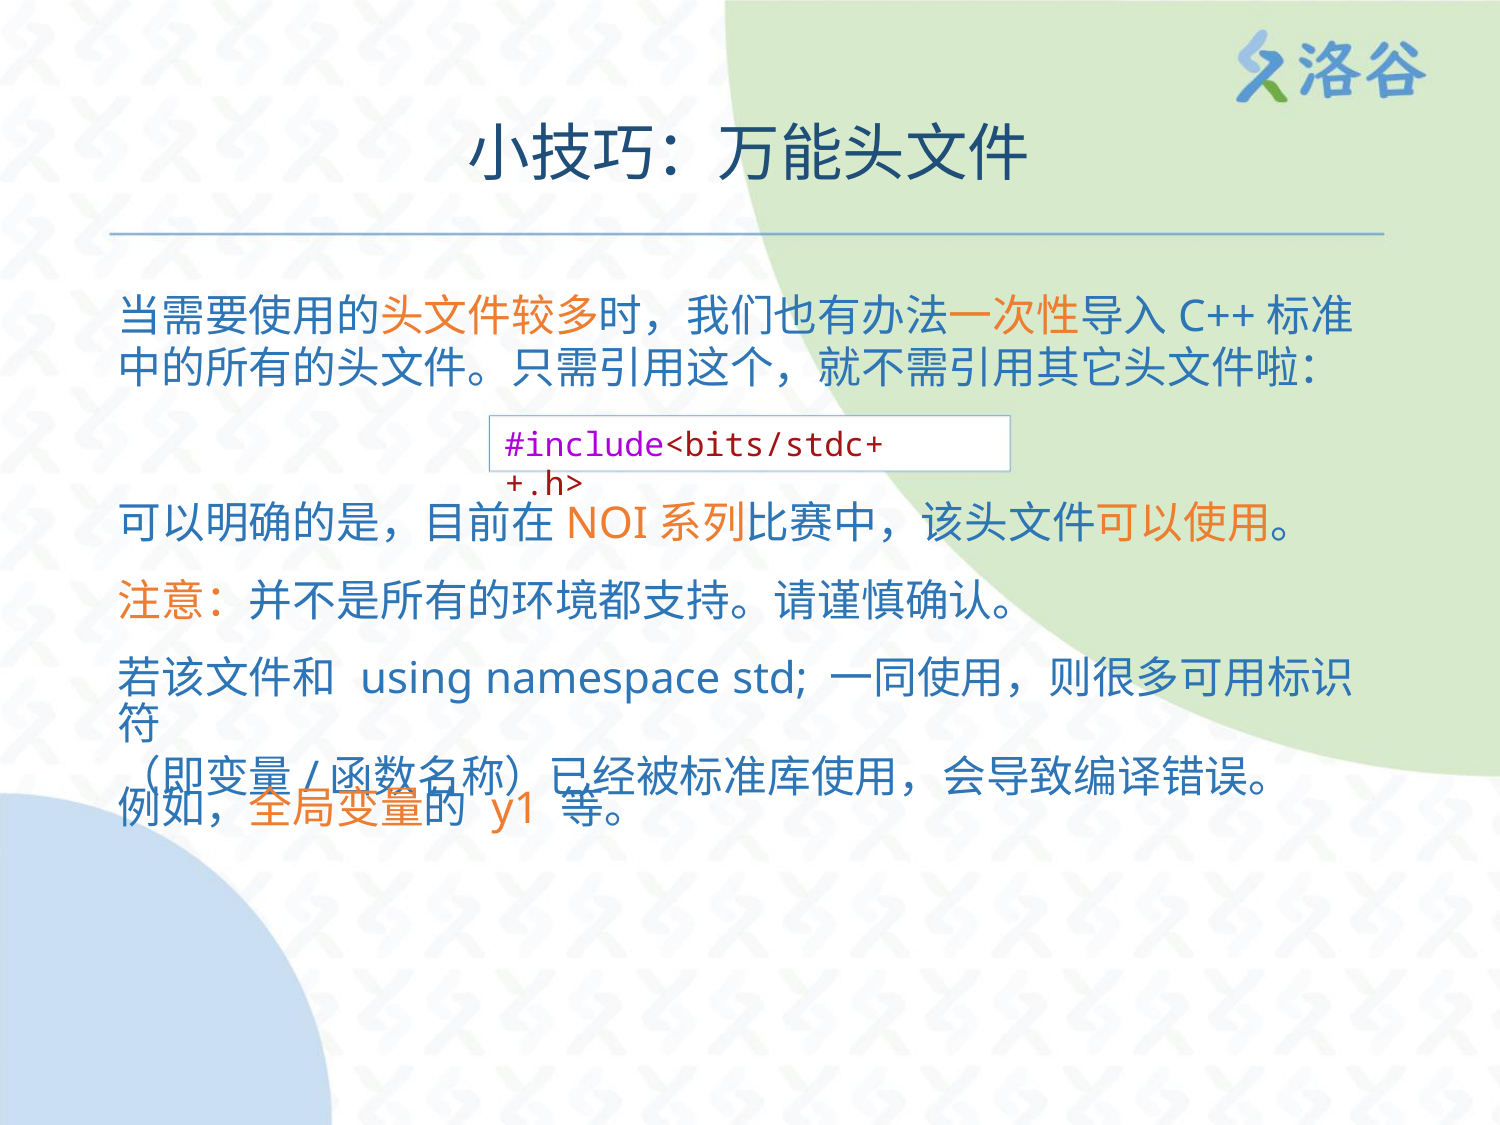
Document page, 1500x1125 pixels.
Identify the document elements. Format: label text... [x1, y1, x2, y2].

text_box 可以明确的是，目前在NOI系列比赛中，该头文件可以使用。 注意：并不是所有的环境都支持。请谨慎确认。 [117, 502, 1313, 626]
text_box #include<bits/stdc++.h> [504, 424, 951, 502]
text_box 例如，全局变量的 y1 等。 [117, 787, 648, 833]
text_box 若该文件和 using namespace std; 一同使用，则很多可用标识符 （即变量/函数名称）已经被标准库使用，会导致编译错误。 [117, 657, 1357, 801]
text_box 小技巧：万能头文件 [468, 122, 1057, 188]
text_box [0, 0, 1500, 1125]
text_box 当需要使用的头文件较多时，我们也有办法一次性导入C++标准 中的所有的头文件。只需引用这个，就不需引用其它头文件啦： [117, 294, 1368, 393]
